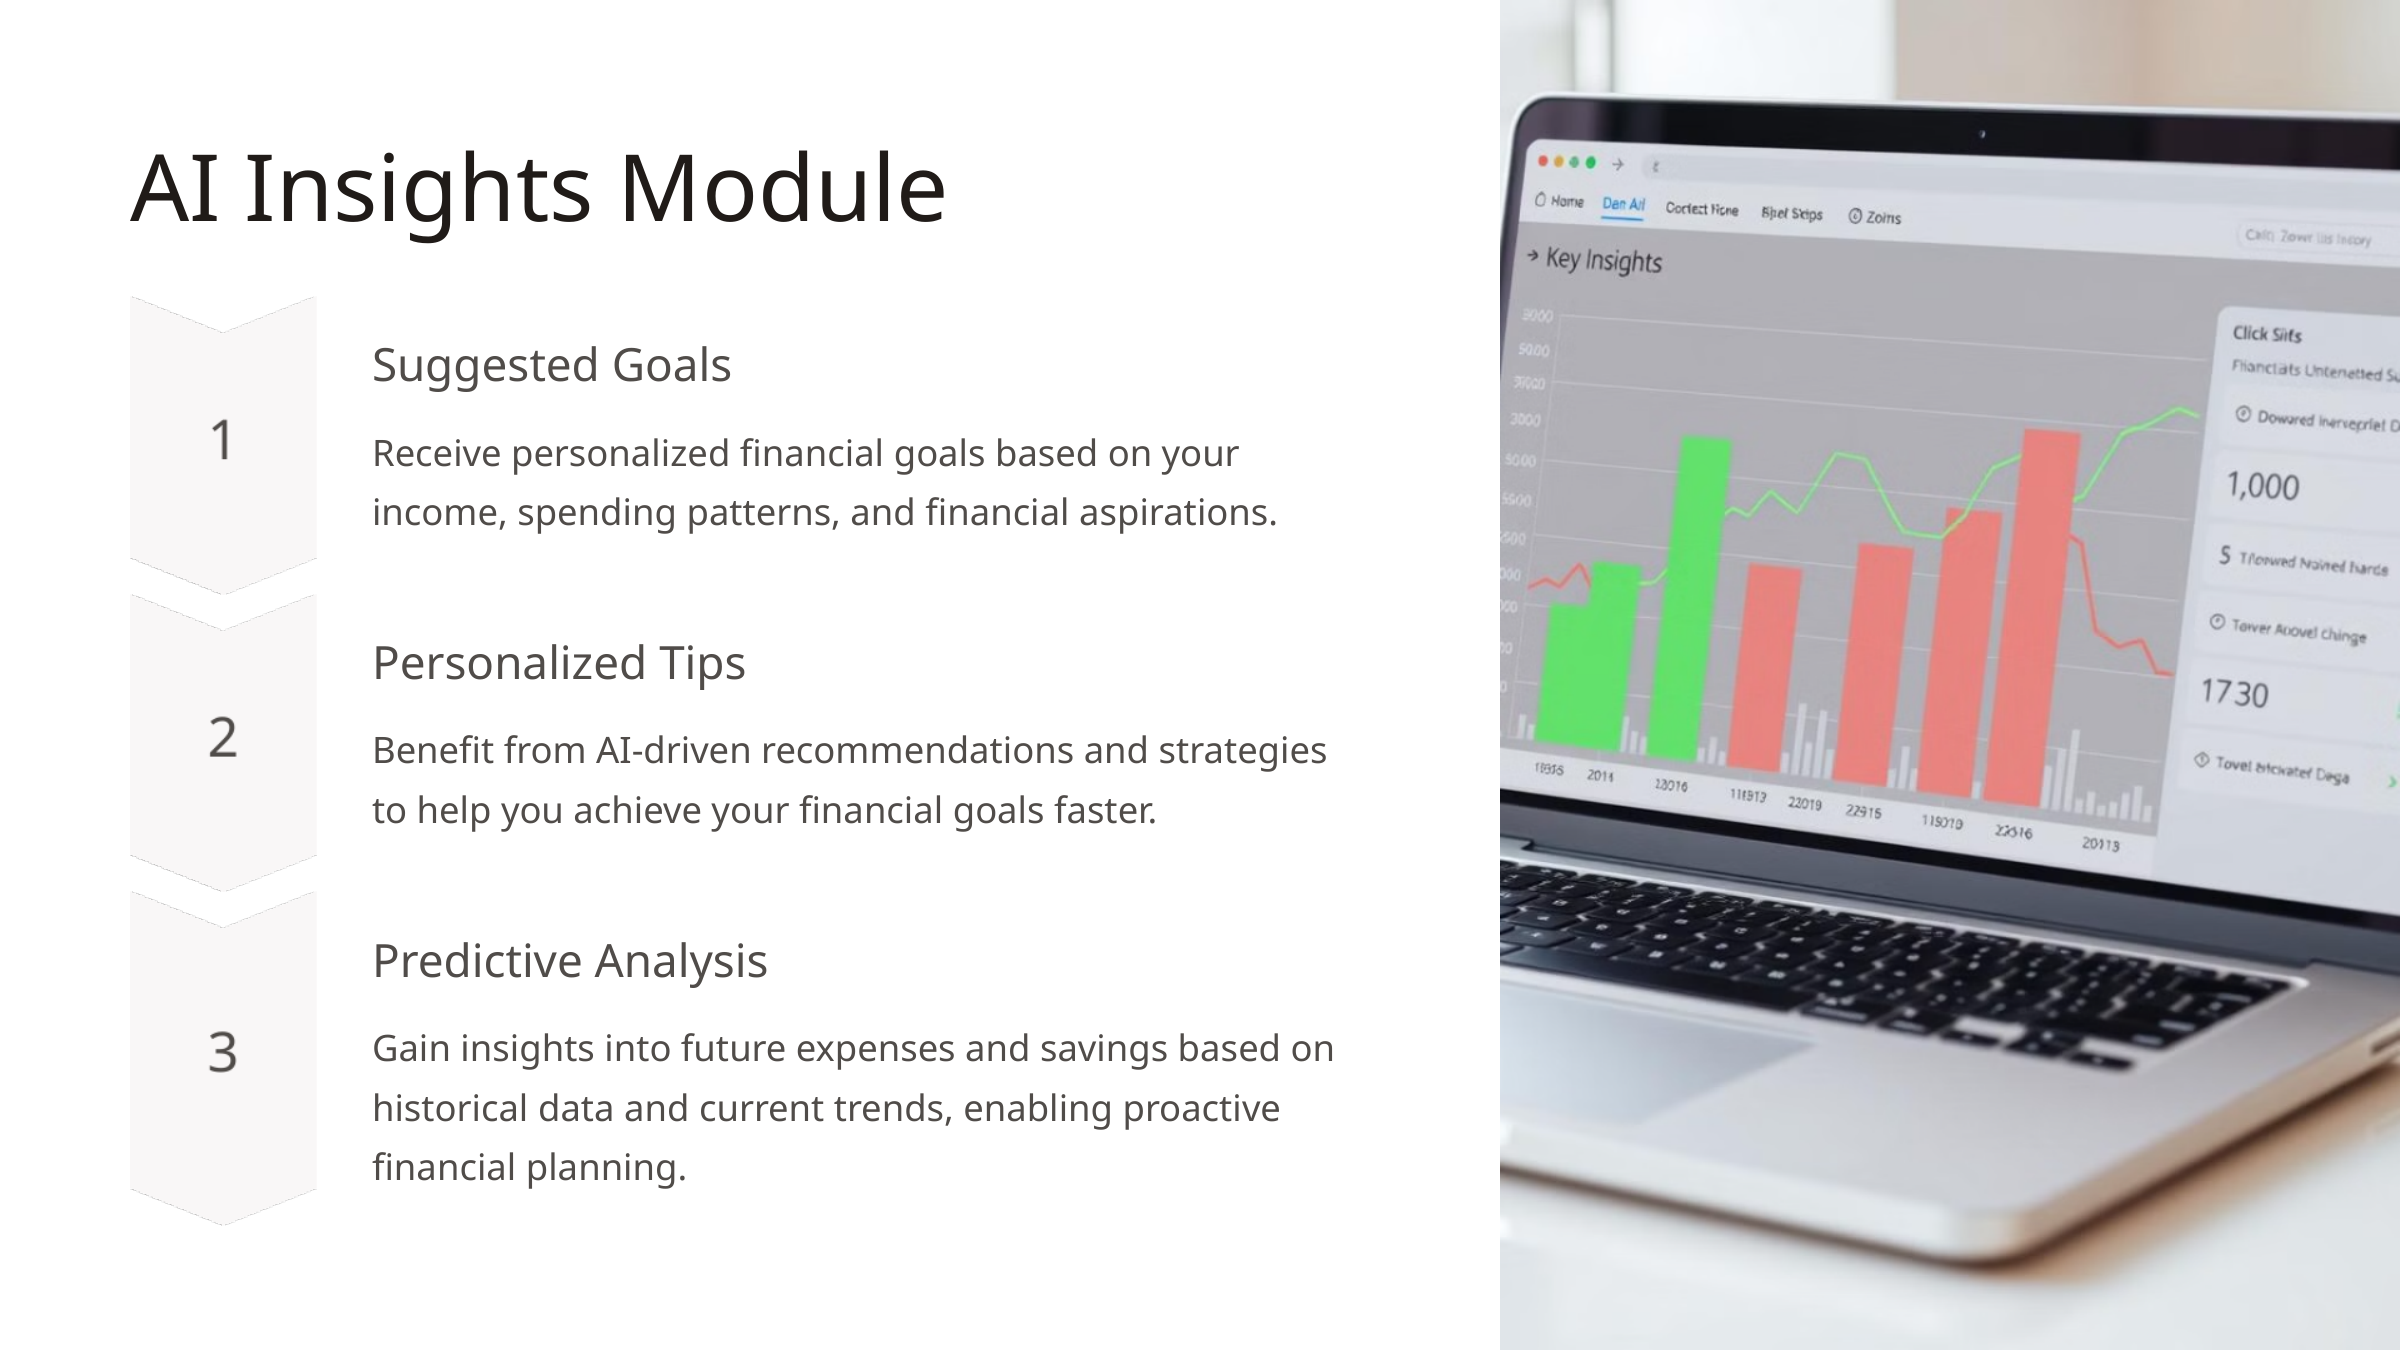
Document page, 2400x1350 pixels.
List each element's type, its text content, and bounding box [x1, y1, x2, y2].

text_box Benefit from AI-driven recommendations and strategies to help you achieve your financial goals faster. [372, 711, 1370, 831]
text_box AI Insights Module [130, 124, 1061, 241]
picture [130, 296, 317, 1226]
text_box Receive personalized financial goals based on your income, spending patterns, and financial aspirations. [372, 414, 1370, 534]
text_box Predictive Analysis [371, 929, 838, 988]
text_box Suggested Goals [371, 333, 838, 392]
picture [1499, 0, 2400, 1350]
text_box Gain insights into future expenses and savings based on historical data and current trends, enabling proactive financial planning. [372, 1009, 1370, 1189]
text_box Personalized Tips [371, 631, 838, 690]
